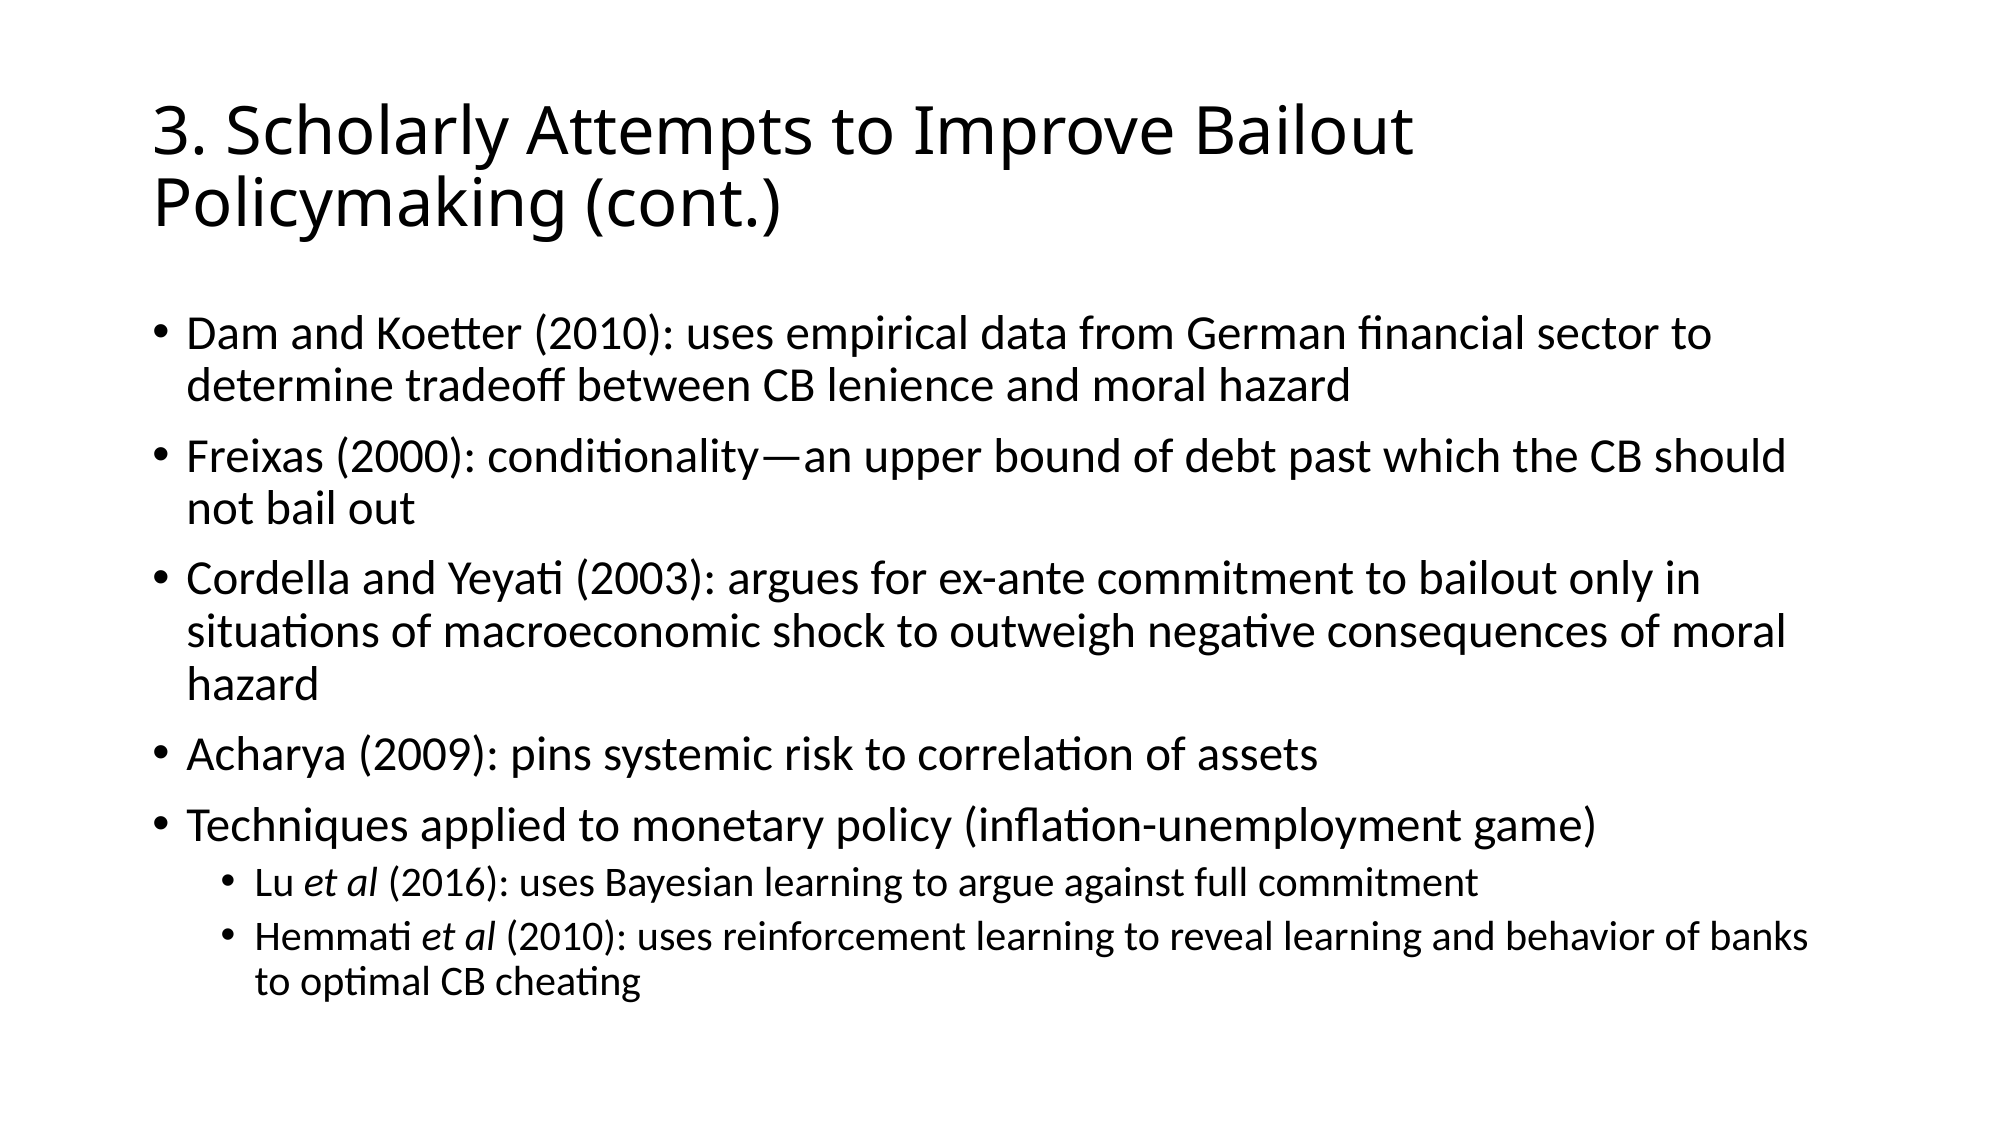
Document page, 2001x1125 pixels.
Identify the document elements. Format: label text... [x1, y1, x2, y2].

list Dam and Koetter (2010): uses empirical data from German financial sector to determine tradeoff between CB lenience and moral hazard Freixas (2000): conditionality—an upper bound of debt past which the CB should not bail out Cordella and Yeyati (2003): argues for ex-ante commitment to bailout only in situations of macroeconomic shock to outweigh negative consequences of moral hazard Acharya (2009): pins systemic risk to correlation of assets Techniques applied to monetary policy (inflation-unemployment game) Lu et al (2016): uses Bayesian learning to argue against full commitment Hemmati et al (2010): uses reinforcement learning to reveal learning and behavior of banks to optimal CB cheating [137, 299, 1863, 1014]
title 3. Scholarly Attempts to Improve Bailout Policymaking (cont.) [137, 59, 1863, 278]
